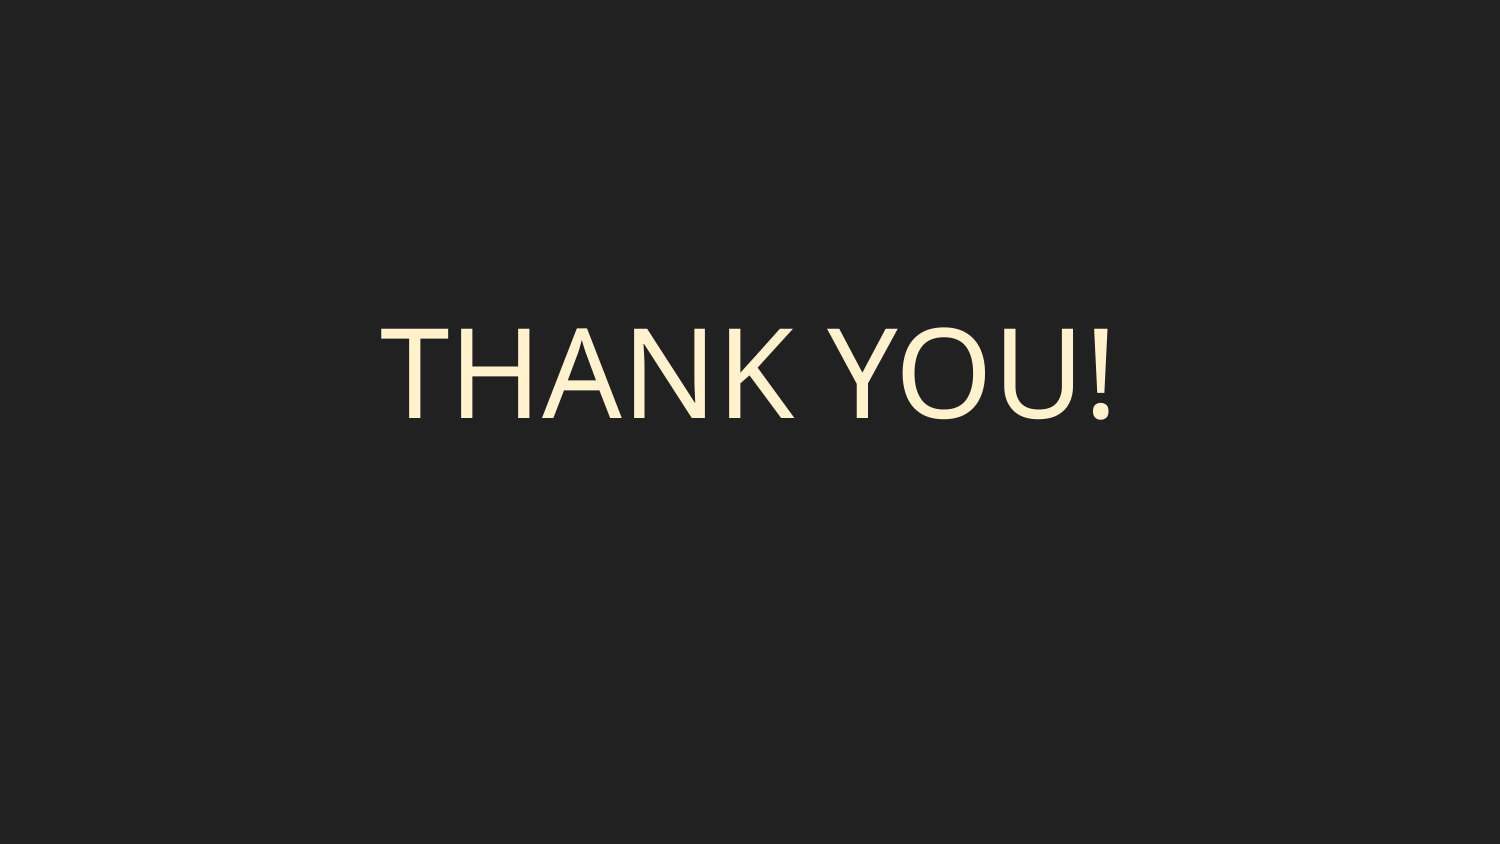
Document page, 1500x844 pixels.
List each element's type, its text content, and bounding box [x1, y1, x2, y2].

title THANK YOU! [51, 122, 1449, 459]
